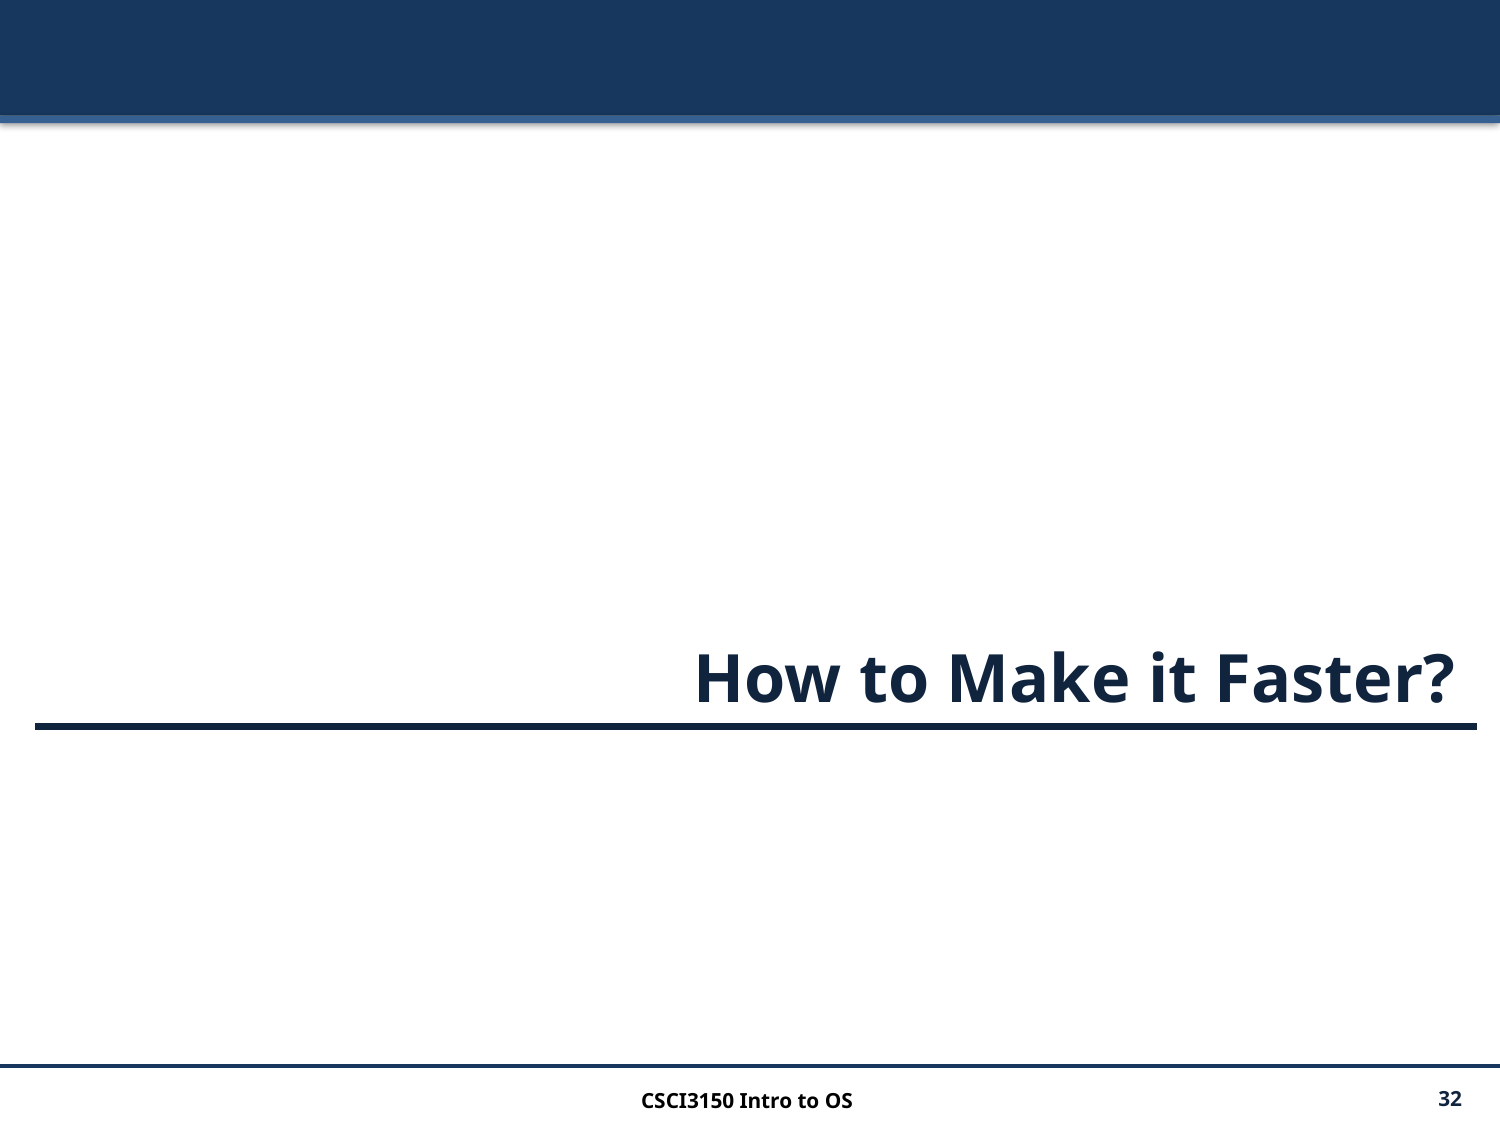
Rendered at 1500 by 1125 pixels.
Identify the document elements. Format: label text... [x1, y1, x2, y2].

list How to Make it Faster? [146, 476, 1471, 724]
footer CSCI3150 Intro to OS [497, 1079, 997, 1117]
slide_number 32 [1306, 1081, 1483, 1118]
